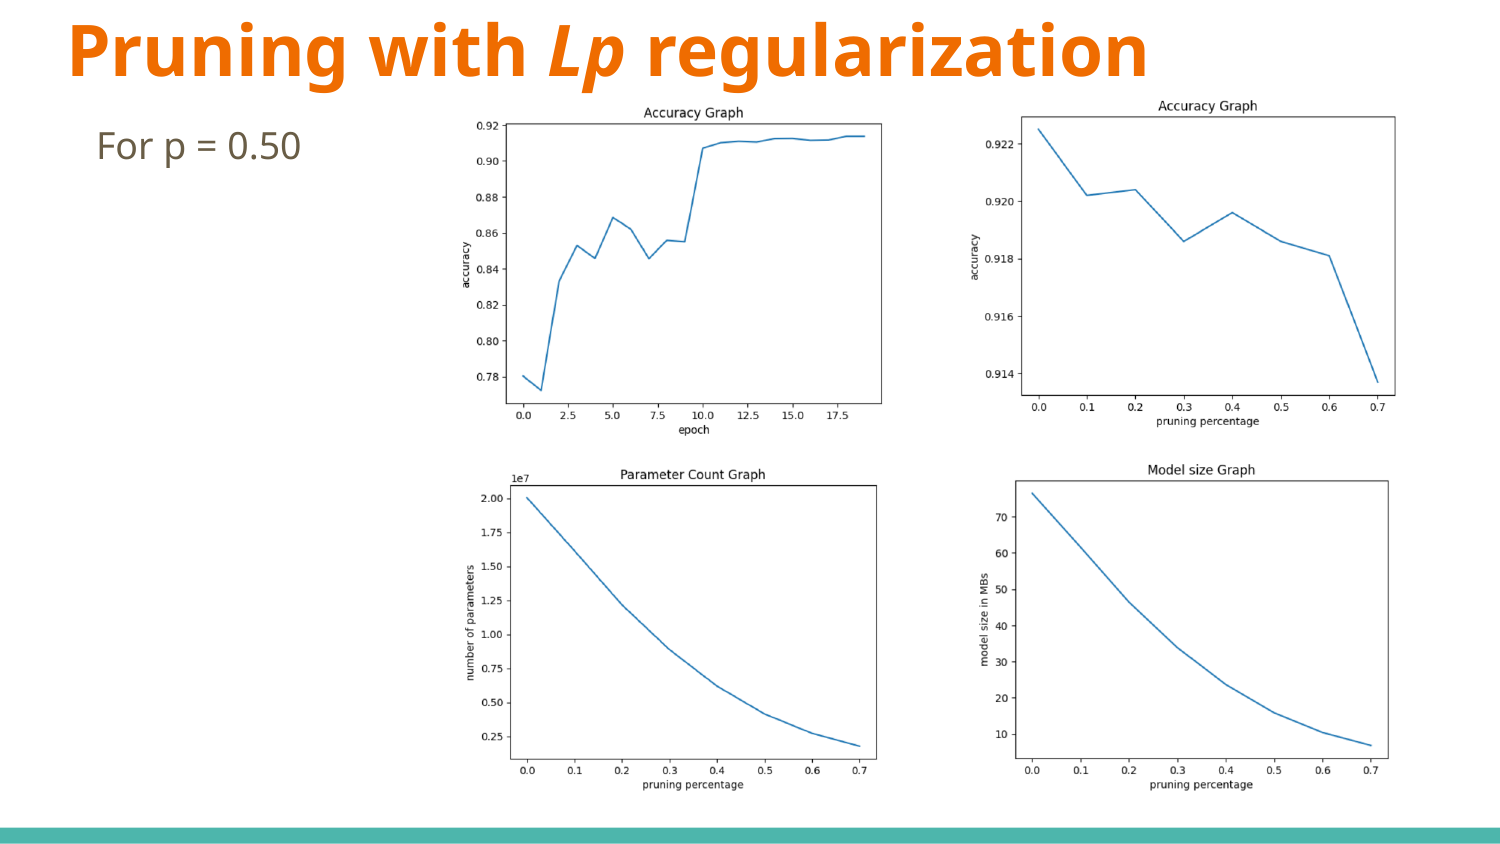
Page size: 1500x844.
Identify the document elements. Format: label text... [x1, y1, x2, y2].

picture [440, 99, 891, 454]
picture [968, 453, 1410, 806]
picture [453, 460, 895, 800]
title Pruning with Lp regularization [51, 0, 1449, 107]
text_box For p = 0.50 [81, 106, 366, 182]
picture [952, 87, 1426, 443]
